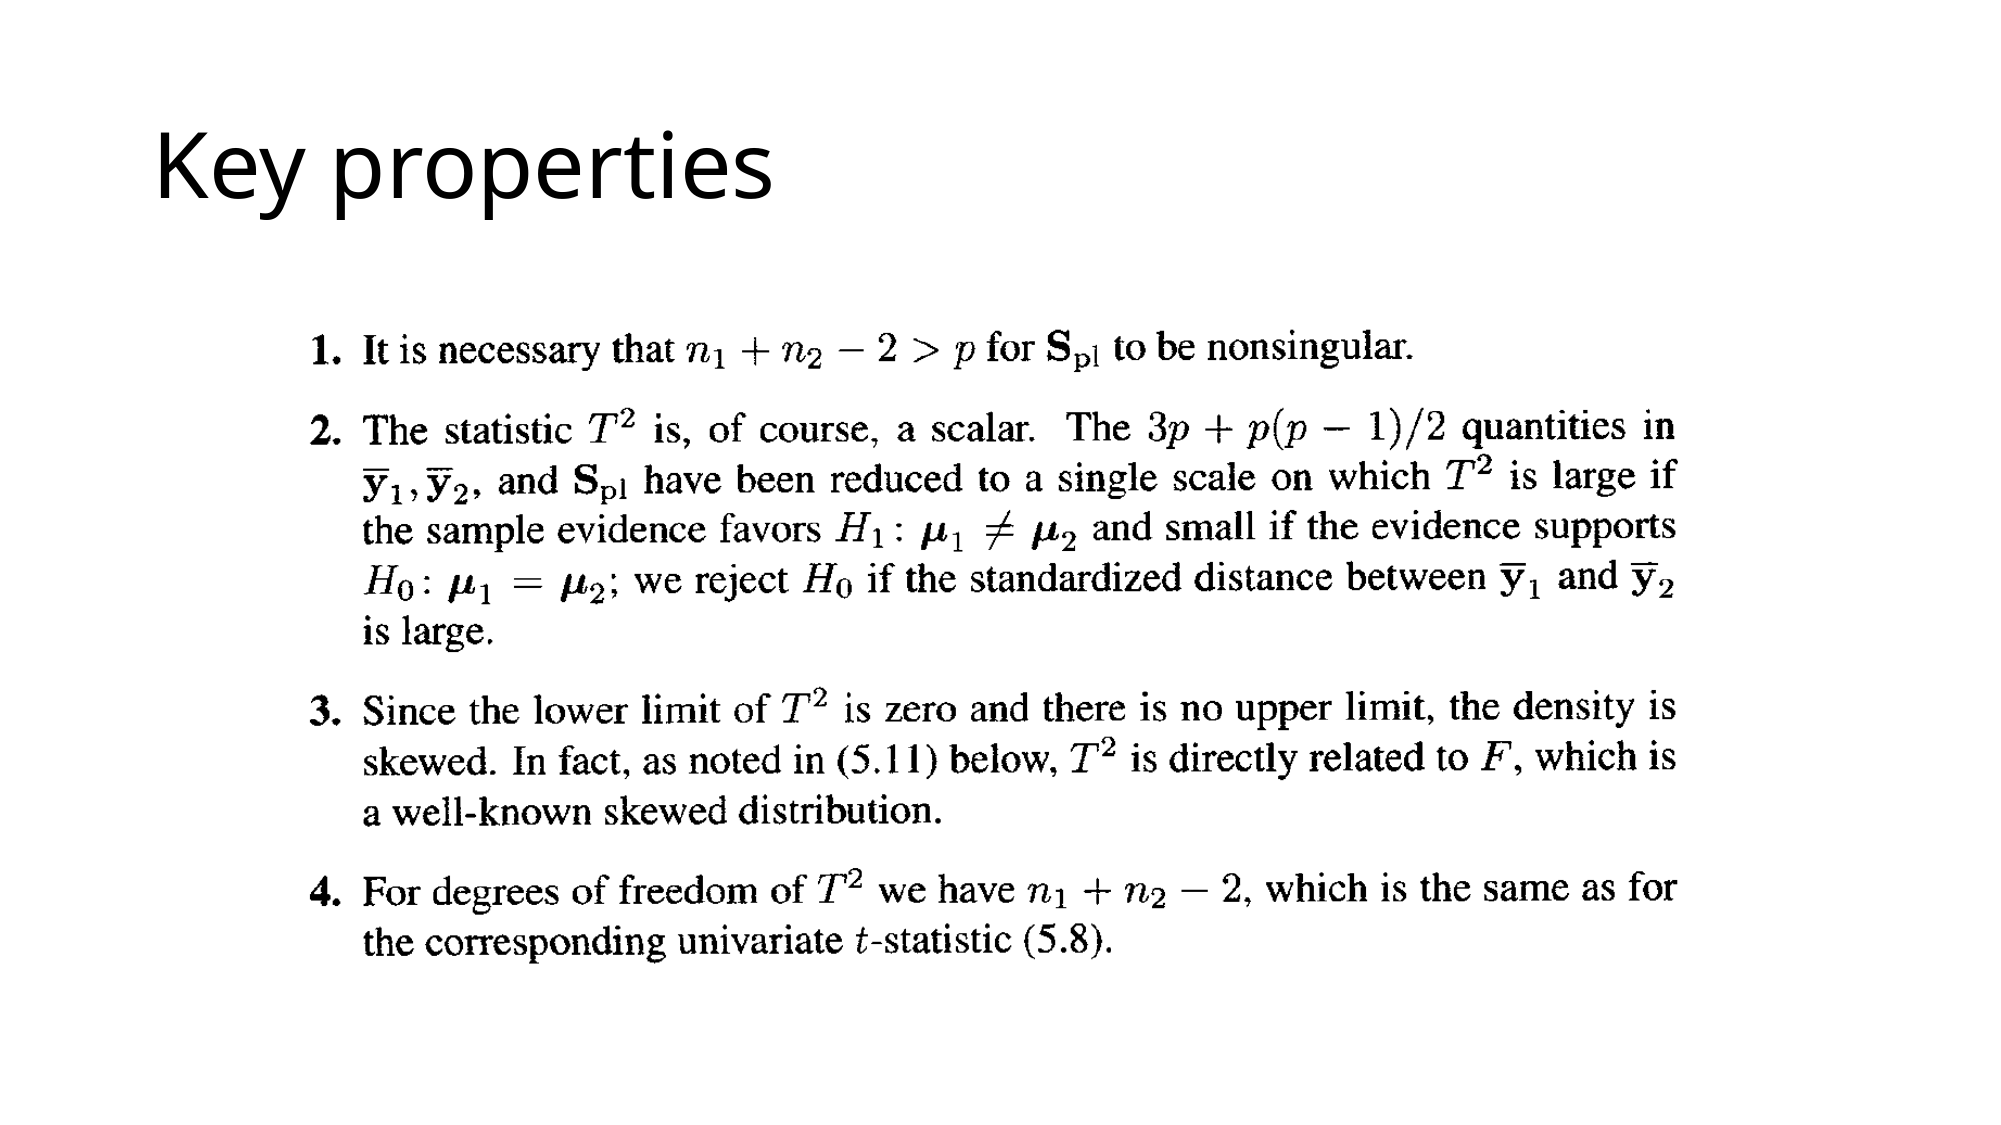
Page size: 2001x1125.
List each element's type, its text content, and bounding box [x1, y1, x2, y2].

title Key properties [137, 59, 1863, 278]
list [281, 299, 1719, 1014]
